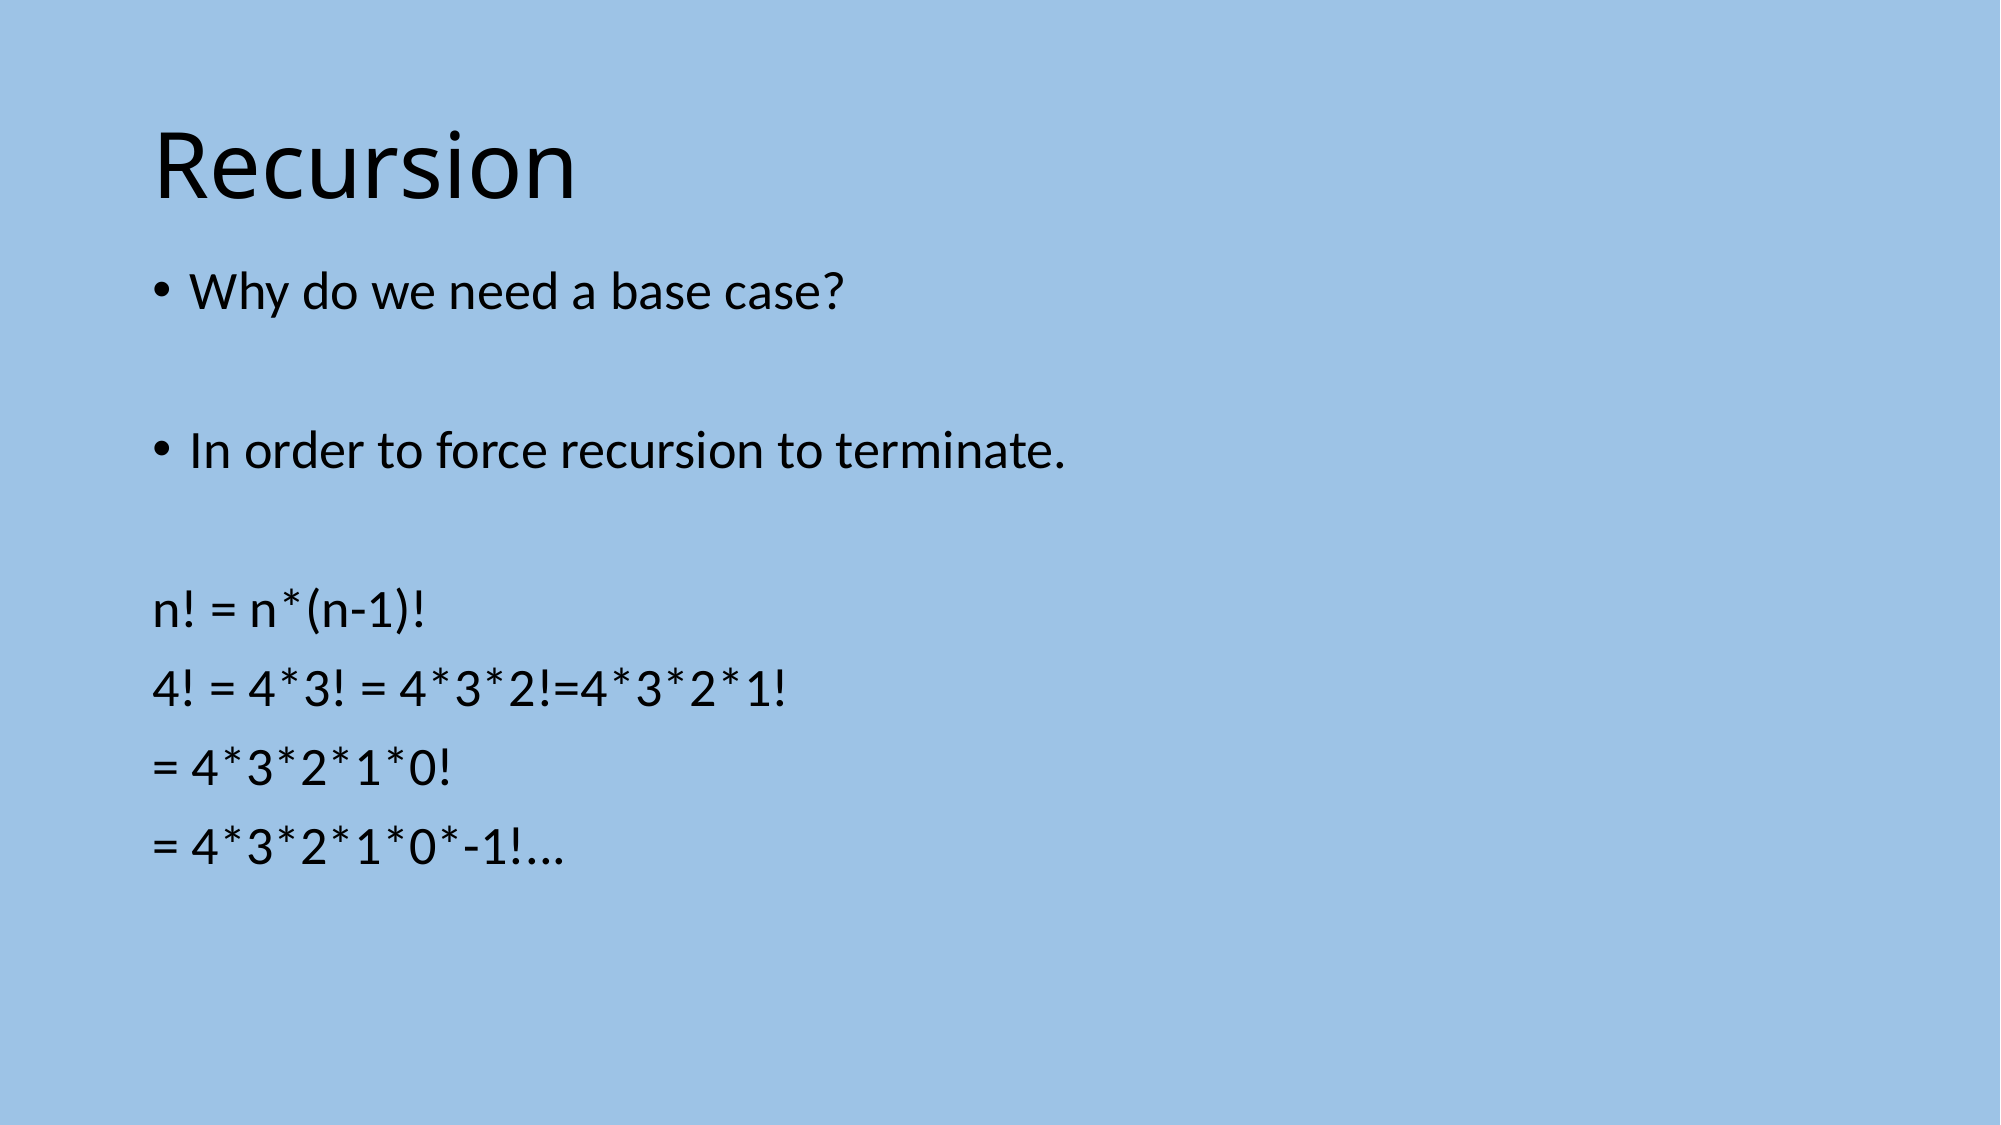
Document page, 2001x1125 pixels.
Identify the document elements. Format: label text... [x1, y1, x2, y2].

title Recursion [137, 59, 1863, 255]
list Why do we need a base case? In order to force recursion to terminate. n! = n*(n-1)! 4! = 4*3! = 4*3*2!=4*3*2*1! = 4*3*2*1*0! = 4*3*2*1*0*-1!... [137, 255, 1863, 1066]
